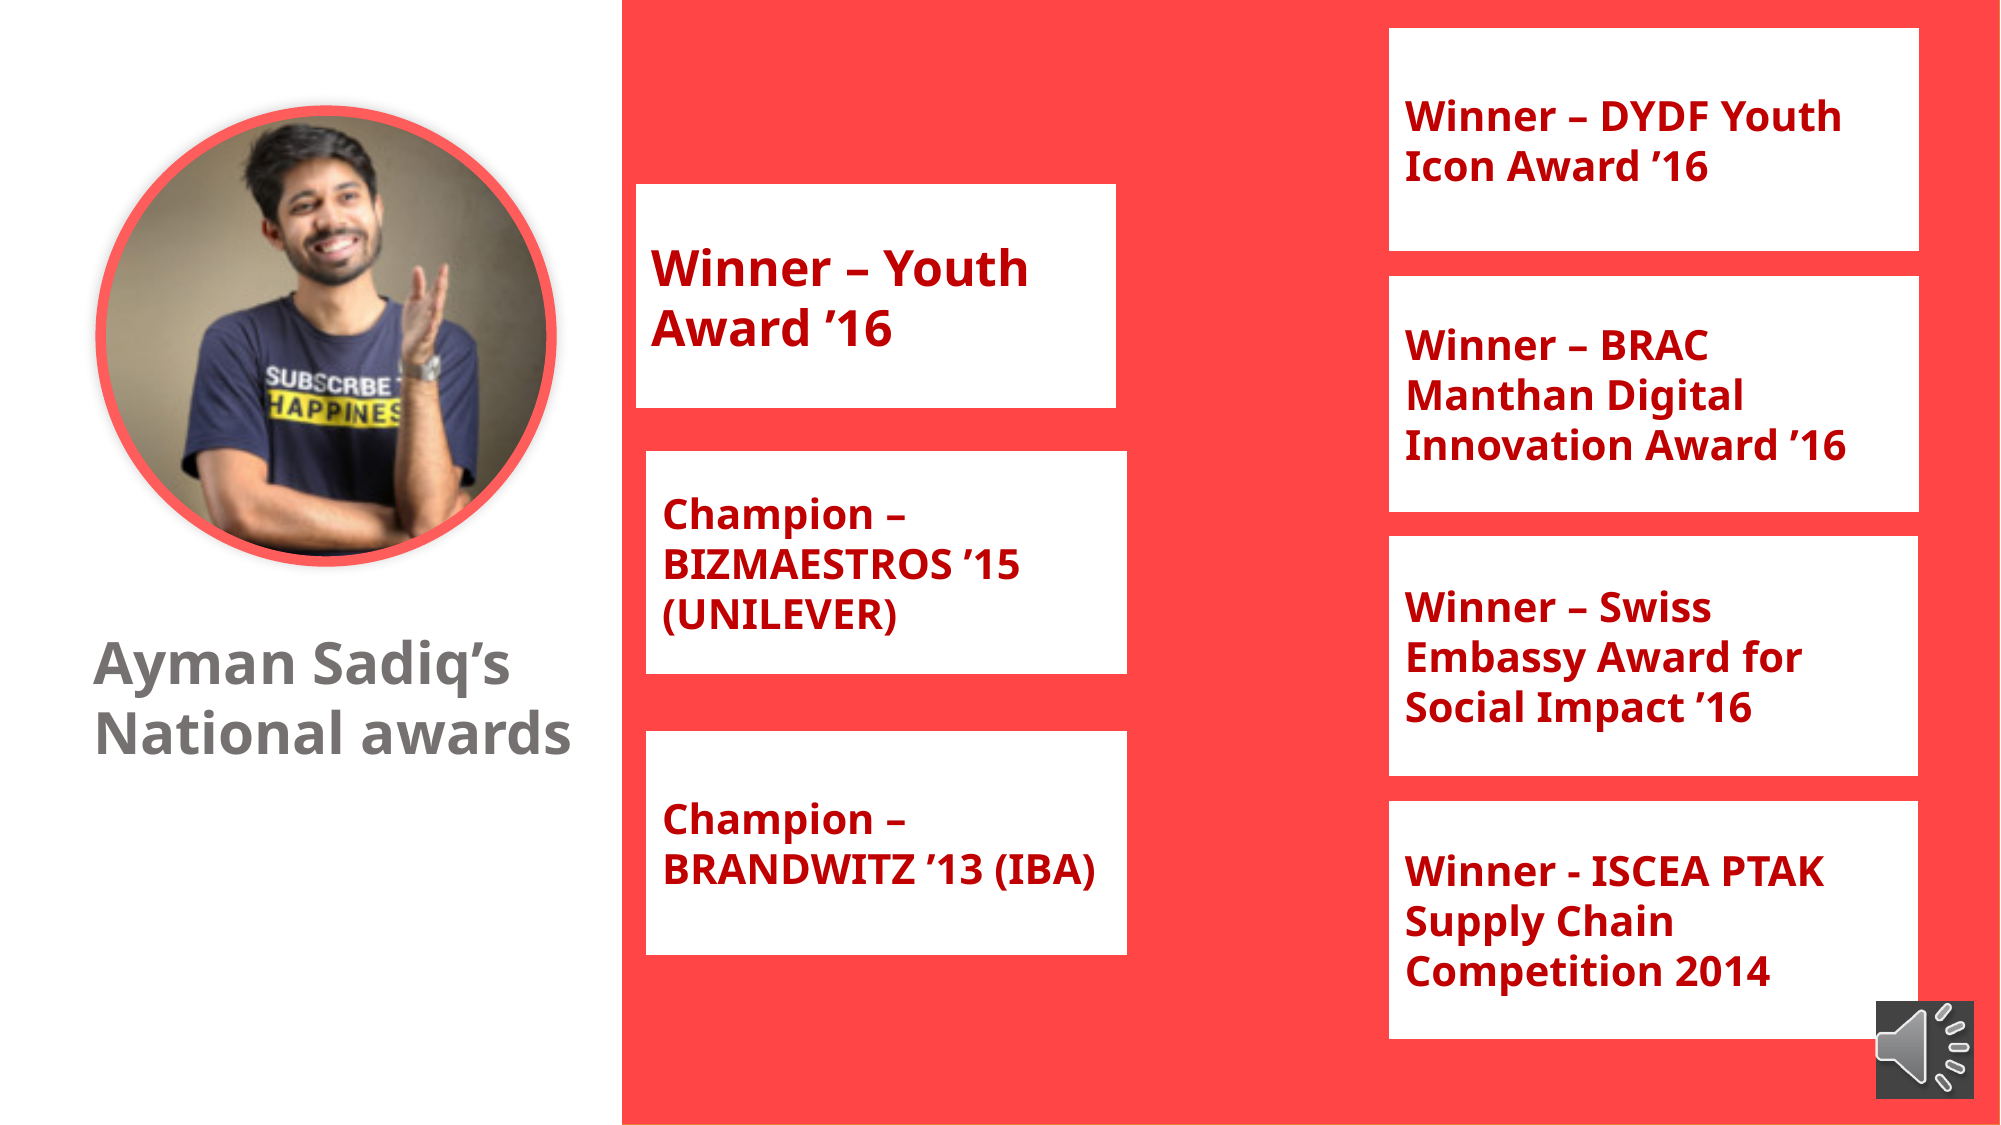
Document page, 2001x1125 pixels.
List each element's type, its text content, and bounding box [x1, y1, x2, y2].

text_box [1874, 999, 1975, 1100]
text_box Winner – BRAC Manthan Digital Innovation Award ’16 [1389, 276, 1919, 512]
text_box Winner - ISCEA PTAK Supply Chain Competition 2014 [1389, 801, 1918, 1039]
picture [100, 110, 552, 562]
text_box Ayman Sadiq’s National awards [78, 618, 643, 774]
text_box Champion – BIZMAESTROS ’15 (UNILEVER) [646, 451, 1127, 674]
text_box Winner – Youth Award ’16 [636, 184, 1116, 408]
text_box Winner – Swiss Embassy Award for Social Impact ’16 [1389, 536, 1918, 776]
text_box Winner – DYDF Youth Icon Award ’16 [1389, 28, 1919, 251]
text_box Champion – BRANDWITZ ’13 (IBA) [646, 731, 1127, 955]
text_box Ay [0, 0, 622, 1125]
text_box [622, 0, 2000, 1125]
